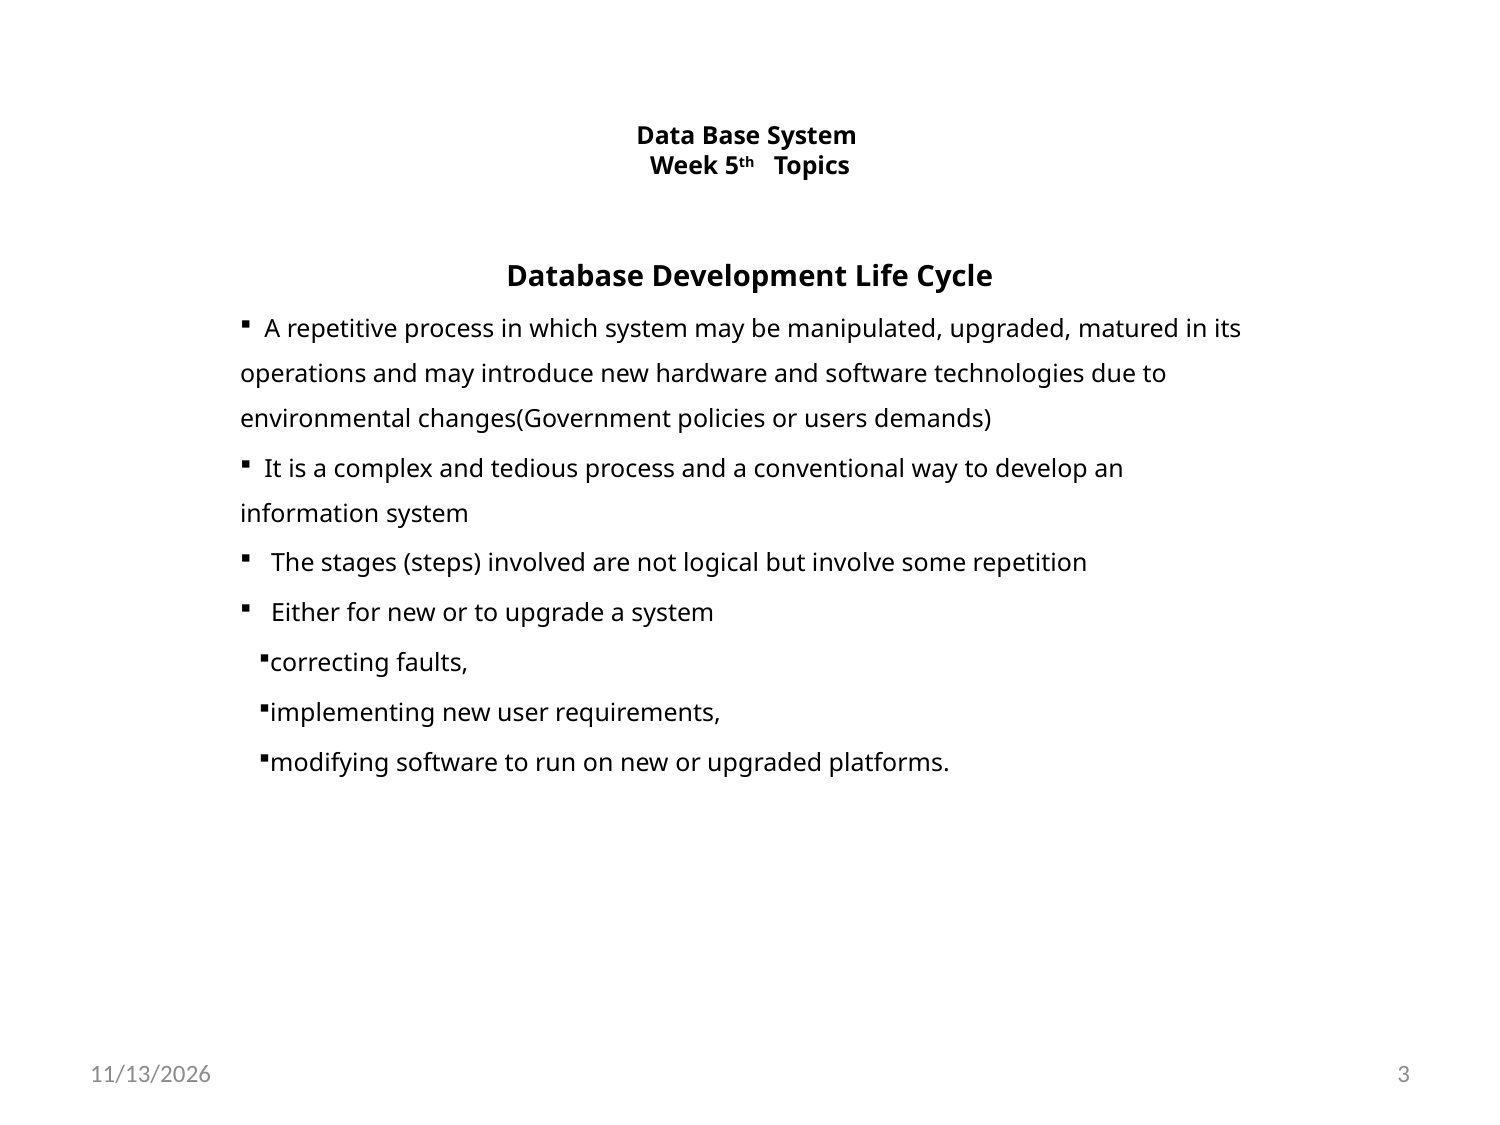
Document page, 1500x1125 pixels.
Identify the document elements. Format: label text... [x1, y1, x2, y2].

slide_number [75, 1042, 425, 1103]
slide_number 3 [1074, 1042, 1425, 1103]
title Data Base System Week 5th Topics [112, 112, 1388, 188]
subtitle Database Development Life Cycle A repetitive process in which system may be manipulated, upgraded, matured in its operations and may introduce new hardware and software technologies due to environmental changes(Government policies or users demands) It is a complex and tedious process and a conventional way to develop an information system The stages (steps) involved are not logical but involve some repetition Either for new or to upgrade a system correcting faults, implementing new user requirements, modifying software to run on new or upgraded platforms. [225, 249, 1275, 1013]
